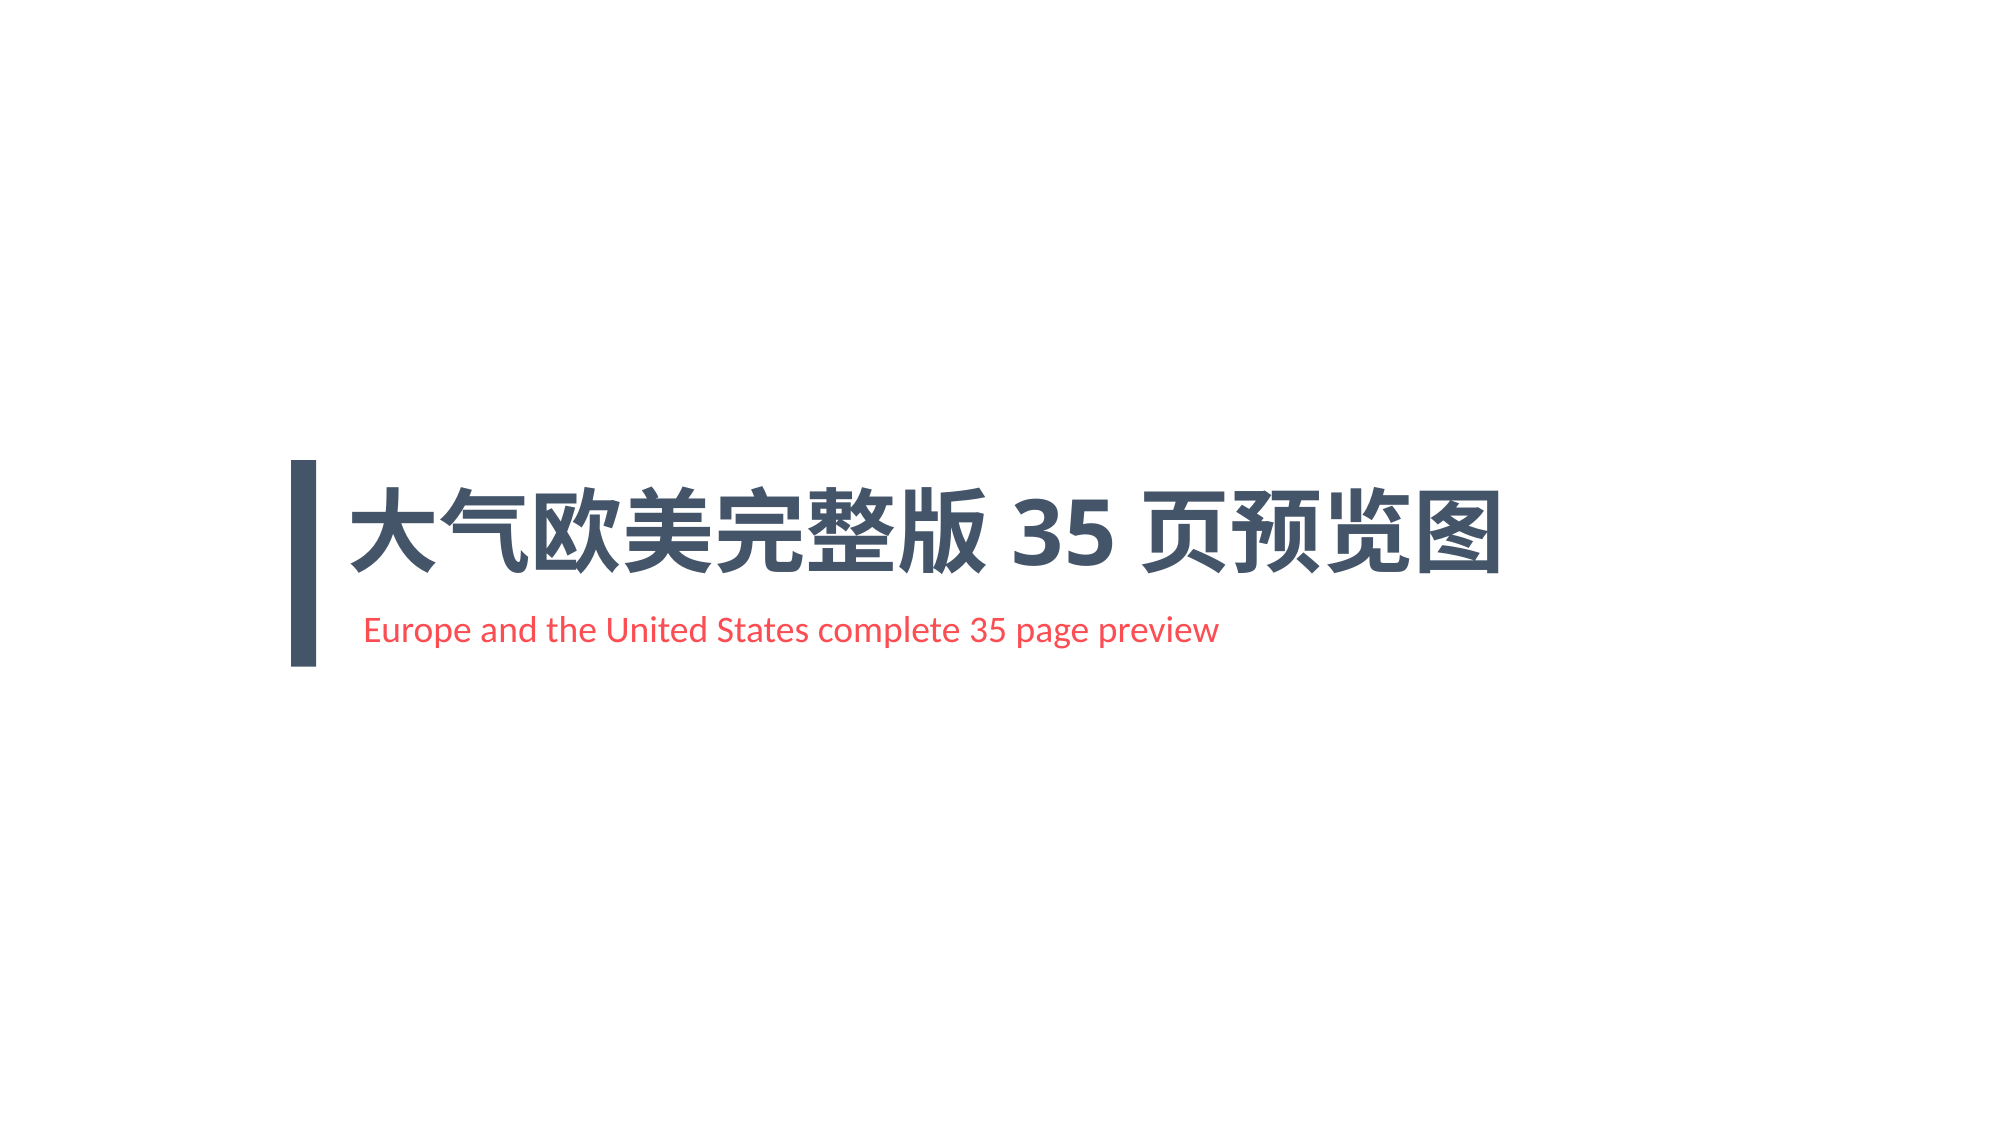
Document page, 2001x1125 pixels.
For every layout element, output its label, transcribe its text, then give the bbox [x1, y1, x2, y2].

text_box Europe and the United States complete 35 page preview [348, 597, 1553, 658]
text_box 大气欧美完整版35页预览图 [332, 466, 1521, 592]
text_box [290, 460, 317, 667]
